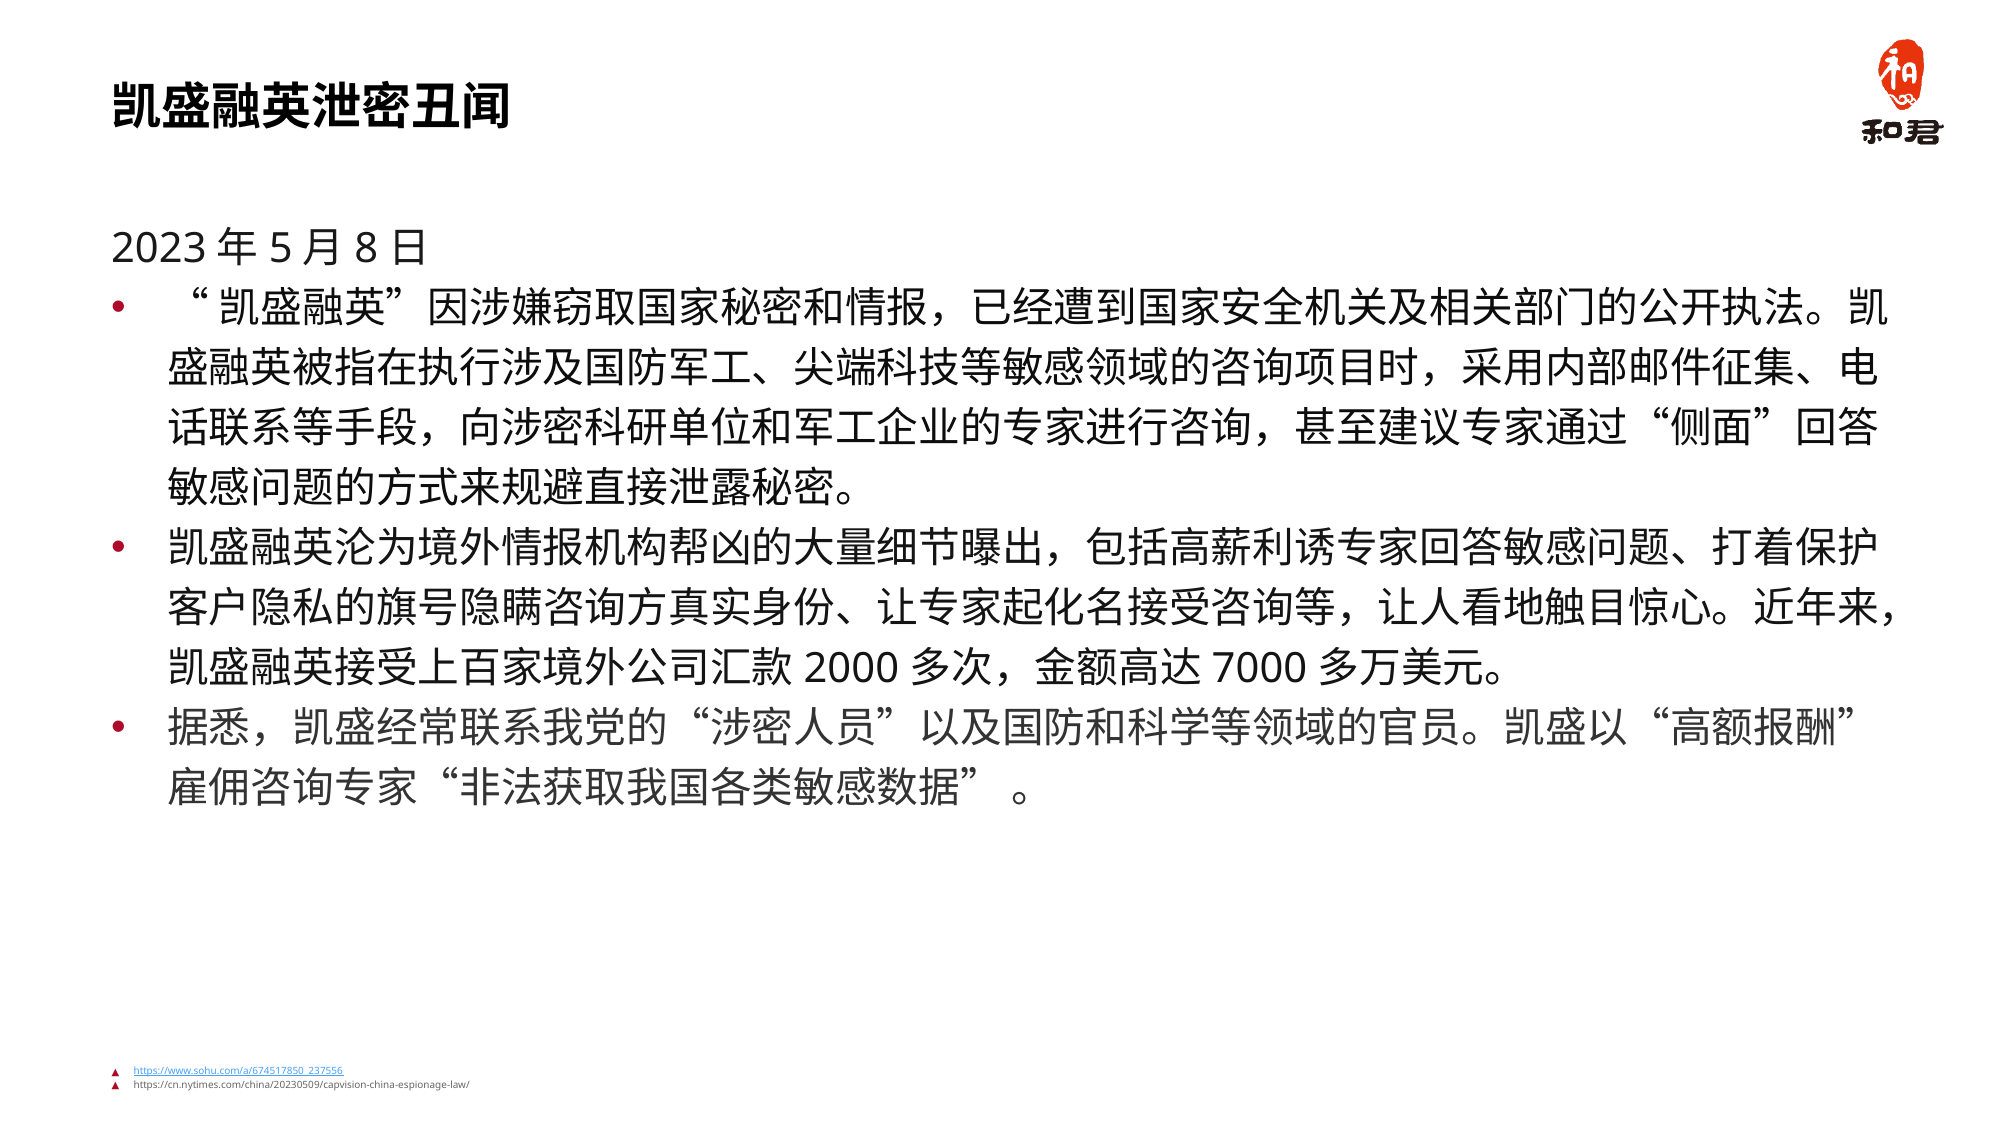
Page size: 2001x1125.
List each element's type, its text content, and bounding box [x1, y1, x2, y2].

title 凯盛融英泄密丑闻 [96, 18, 1712, 179]
list 2023年5月8日 “凯盛融英”因涉嫌窃取国家秘密和情报，已经遭到国家安全机关及相关部门的公开执法。凯盛融英被指在执行涉及国防军工、尖端科技等敏感领域的咨询项目时，采用内部邮件征集、电话联系等手段，向涉密科研单位和军工企业的专家进行咨询，甚至建议专家通过“侧面”回答敏感问题的方式来规避直接泄露秘密。 凯盛融英沦为境外情报机构帮凶的大量细节曝出，包括高薪利诱专家回答敏感问题、打着保护客户隐私的旗号隐瞒咨询方真实身份、让专家起化名接受咨询等，让人看地触目惊心。近年来，凯盛融英接受上百家境外公司汇款2000多次，金额高达7000多万美元。 据悉，凯盛经常联系我党的“涉密人员”以及国防和科学等领域的官员。凯盛以“高额报酬”雇佣咨询专家“非法获取我国各类敏感数据” 。 [95, 203, 1904, 868]
list https://www.sohu.com/a/674517850_237556 https://cn.nytimes.com/china/20230509/capvision-china-espionage-law/ [96, 1056, 1729, 1098]
picture [1775, 16, 2001, 174]
